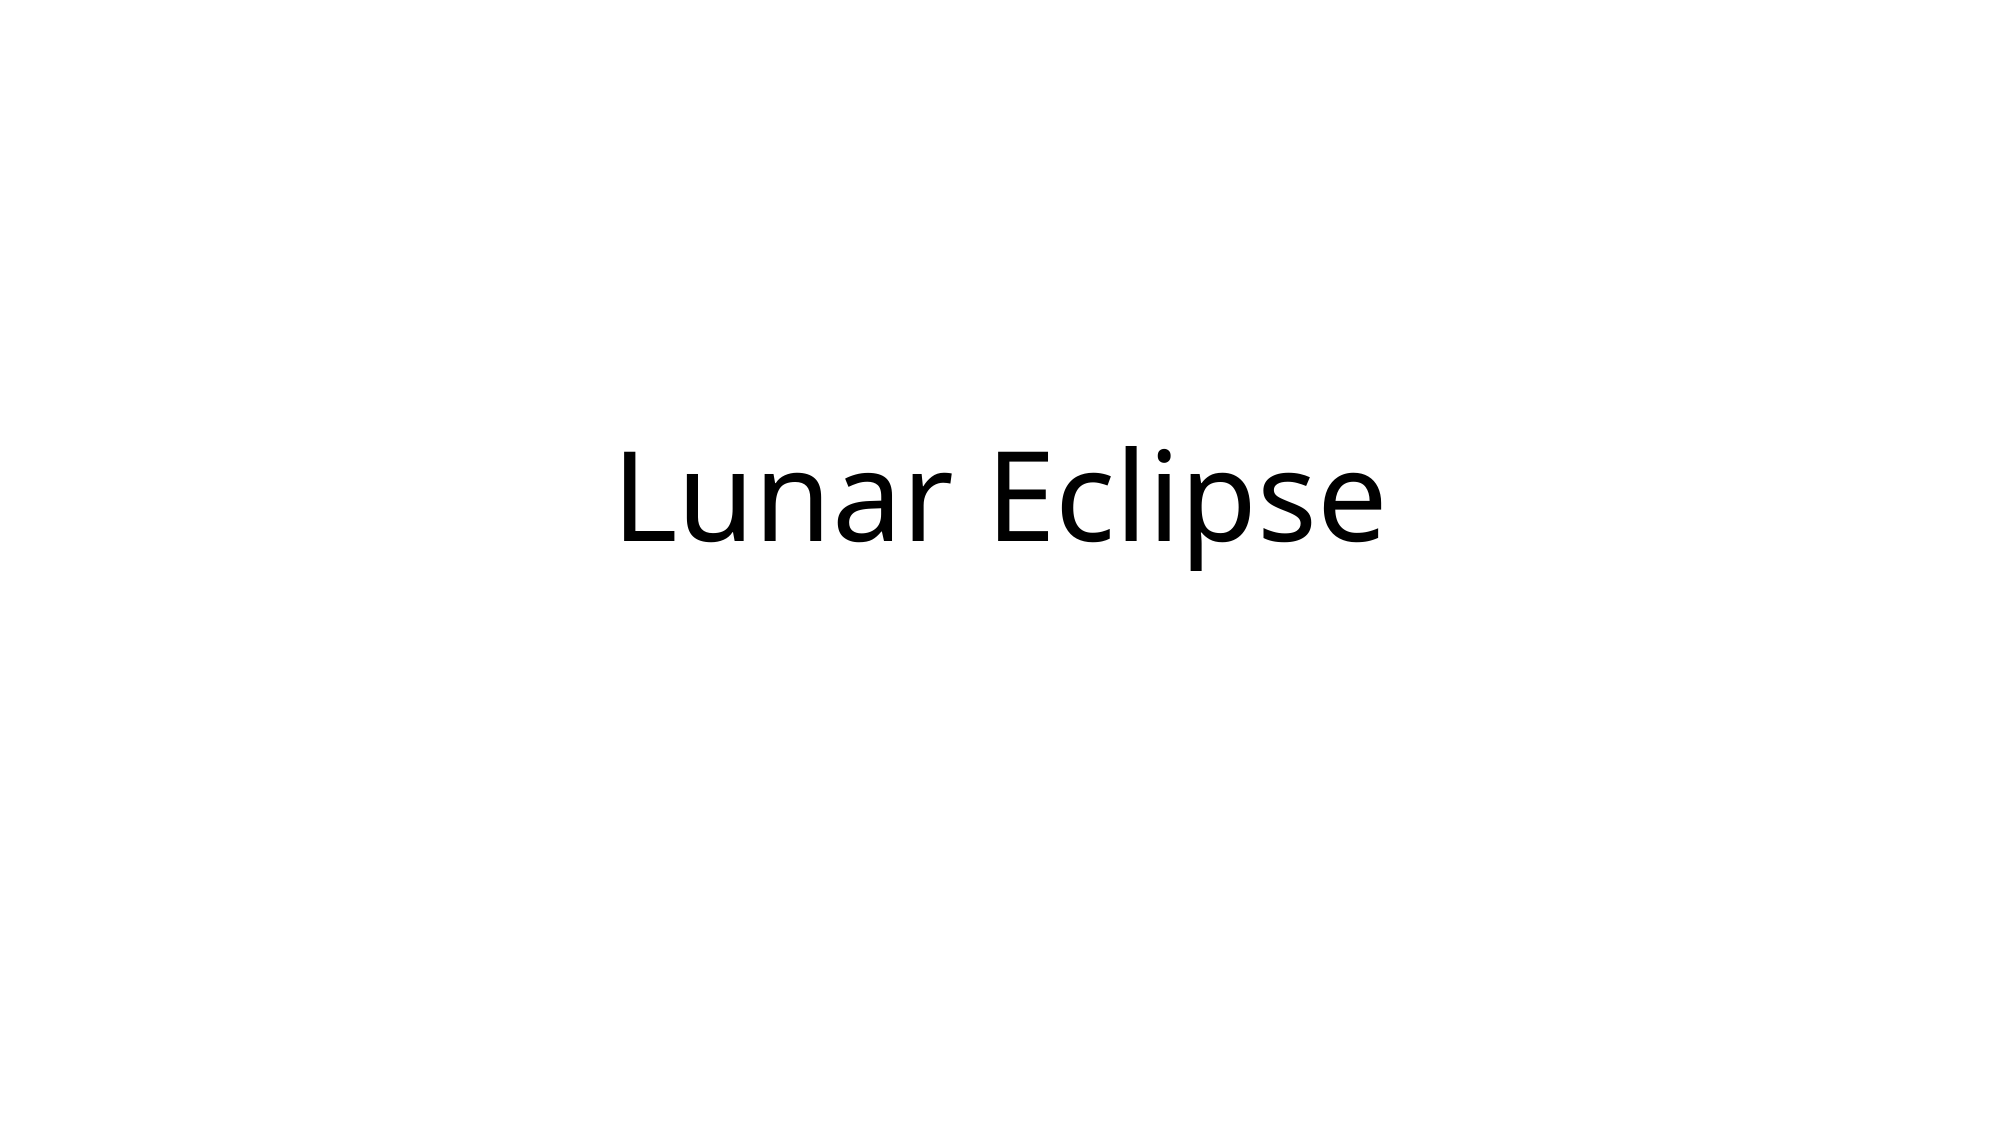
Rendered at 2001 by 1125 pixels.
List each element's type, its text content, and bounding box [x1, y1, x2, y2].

title Lunar Eclipse [249, 184, 1750, 576]
